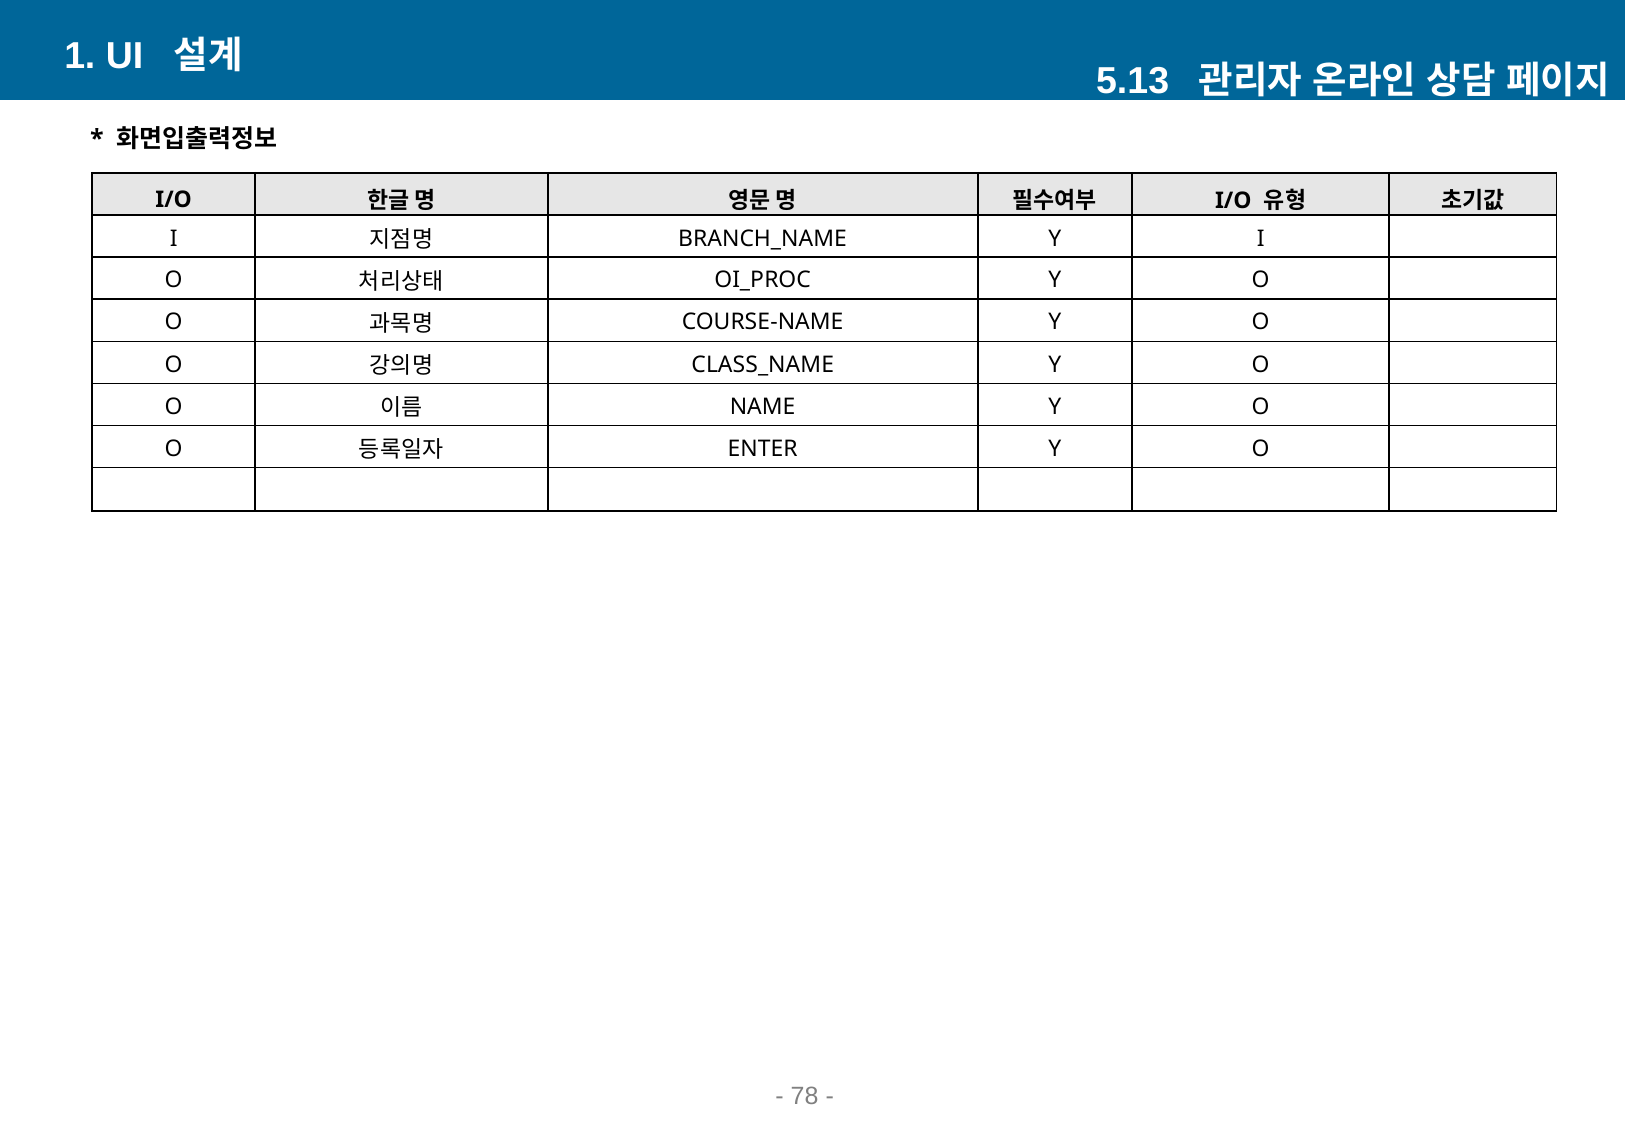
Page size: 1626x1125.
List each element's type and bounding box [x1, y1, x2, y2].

table_cell [1133, 216, 1388, 256]
table_cell [256, 342, 547, 383]
table_cell [549, 426, 977, 467]
table_cell [1133, 426, 1388, 467]
table_cell [549, 300, 977, 341]
table_cell [93, 300, 254, 341]
table_cell [979, 342, 1131, 383]
text_box [968, 53, 1625, 104]
table_header [1133, 174, 1388, 214]
table_cell [1133, 384, 1388, 425]
table_cell [93, 384, 254, 425]
table_cell [979, 216, 1131, 256]
text_box [69, 115, 298, 161]
table_cell [256, 426, 547, 467]
table_cell [549, 342, 977, 383]
table_header [1390, 174, 1556, 214]
table_cell [549, 258, 977, 298]
table_cell [93, 216, 254, 256]
table_cell [1390, 384, 1556, 425]
table_cell [93, 258, 254, 298]
table_cell [256, 468, 547, 510]
table_cell [93, 426, 254, 467]
table_cell [549, 216, 977, 256]
table_cell [256, 384, 547, 425]
text_box [49, 28, 707, 79]
table_cell [1133, 300, 1388, 341]
table_header [549, 174, 977, 214]
table_cell [979, 426, 1131, 467]
table_cell [256, 258, 547, 298]
table_cell [549, 384, 977, 425]
table_cell [1390, 300, 1556, 341]
table_header [93, 174, 254, 214]
table_cell [93, 342, 254, 383]
table_cell [1390, 342, 1556, 383]
table_cell [979, 258, 1131, 298]
slide_number [635, 1070, 974, 1118]
table_cell [256, 300, 547, 341]
table_cell [979, 384, 1131, 425]
table_cell [549, 468, 977, 510]
table_cell [1390, 468, 1556, 510]
table_header [256, 174, 547, 214]
table_cell [1133, 342, 1388, 383]
table_cell [1133, 468, 1388, 510]
table_cell [979, 468, 1131, 510]
table_cell [93, 468, 254, 510]
table_cell [1133, 258, 1388, 298]
table_cell [1390, 216, 1556, 256]
table_cell [1390, 426, 1556, 467]
table_cell [979, 300, 1131, 341]
table_header [979, 174, 1131, 214]
table_cell [1390, 258, 1556, 298]
table_cell [256, 216, 547, 256]
